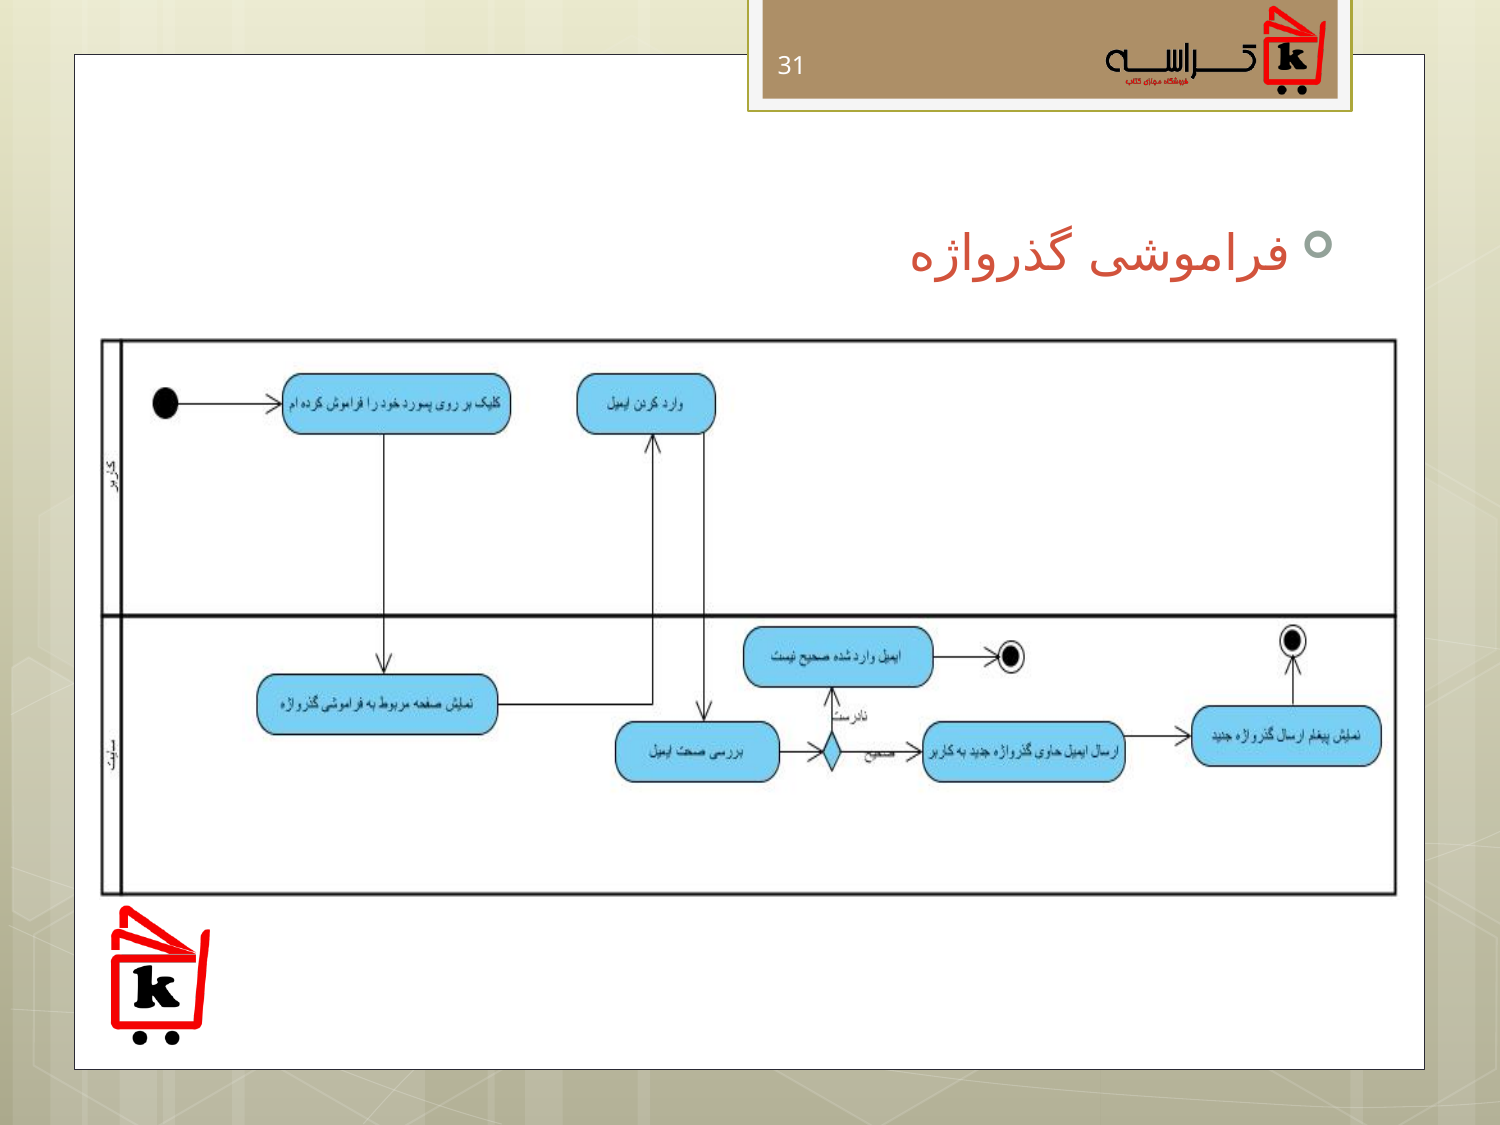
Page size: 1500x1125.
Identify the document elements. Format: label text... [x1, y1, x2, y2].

slide_number 31 [762, 36, 982, 97]
picture [99, 337, 1401, 1052]
picture [1024, 0, 1388, 144]
list فراموشی گذرواژه [249, 212, 1362, 335]
